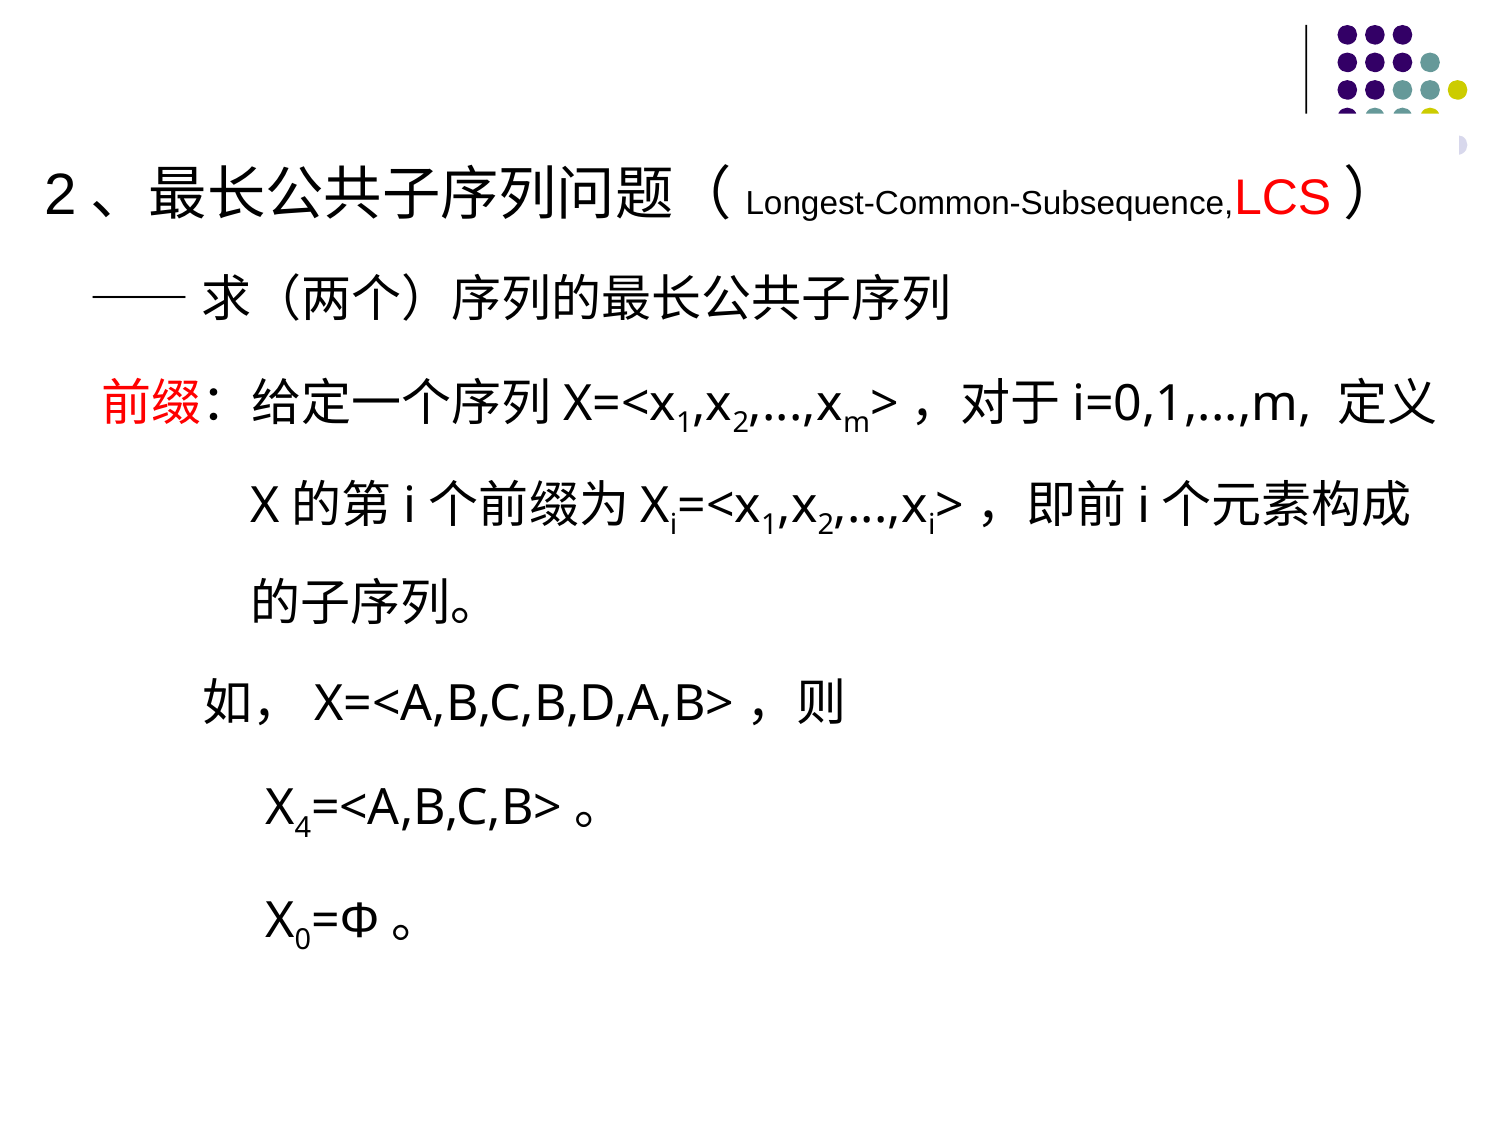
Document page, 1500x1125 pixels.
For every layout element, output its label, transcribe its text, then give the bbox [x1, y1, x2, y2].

list 2、最长公共子序列问题（Longest-Common-Subsequence,LCS） ——求（两个）序列的最长公共子序列 前缀：给定一个序列X=<x1,x2,...,xm>，对于i=0,1,...,m, 定义X的第i个前缀为Xi=<x1,x2,...,xi>，即前i个元素构成的子序列。 如，X=<A,B,C,B,D,A,B>，则 X4=<A,B,C,B>。 X0=Φ。 [29, 113, 1459, 1038]
